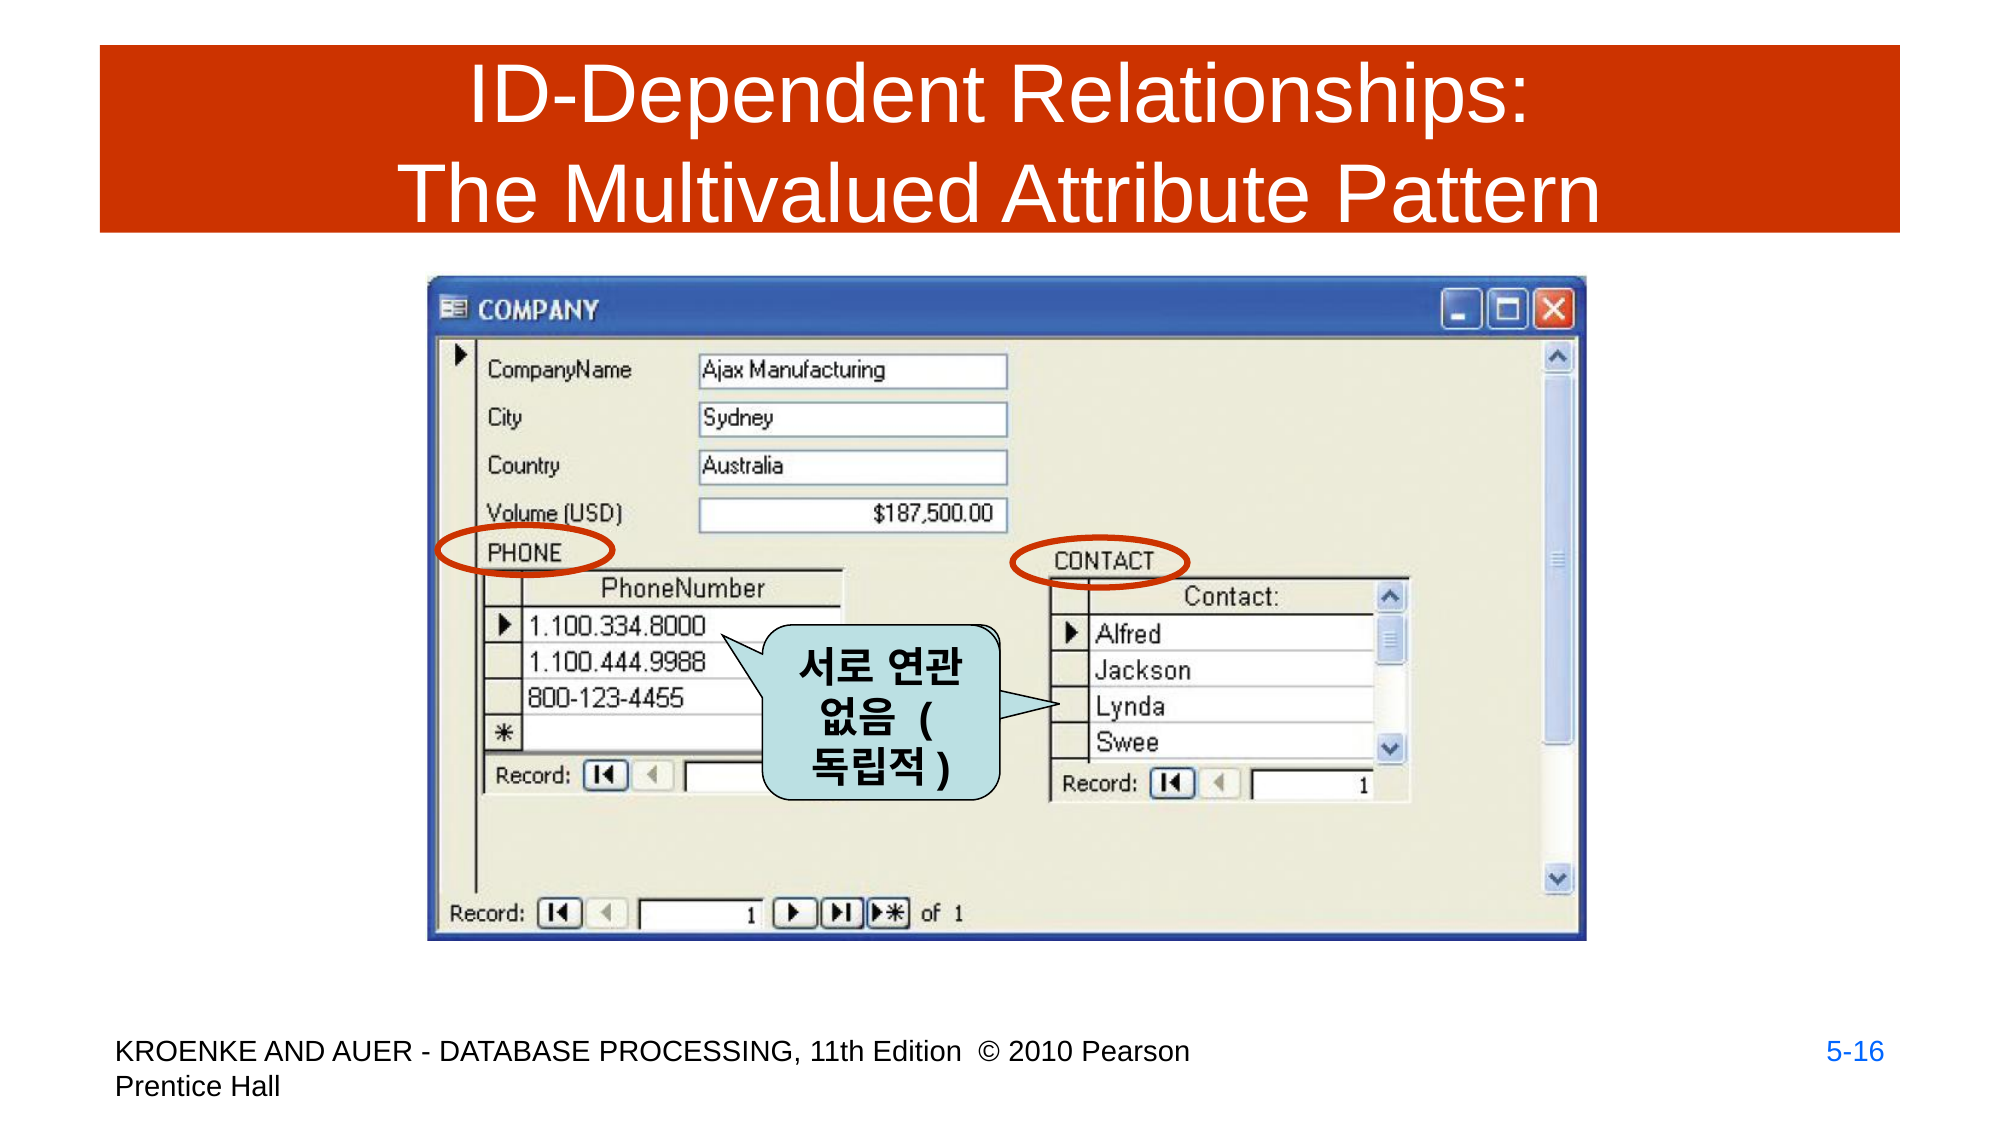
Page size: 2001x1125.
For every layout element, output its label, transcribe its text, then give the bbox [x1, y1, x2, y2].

footer KROENKE AND AUER - DATABASE PROCESSING, 11th Edition © 2010 Pearson Prentice Hall [99, 1024, 1301, 1104]
slide_number 5-16 [1433, 1024, 1901, 1103]
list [424, 271, 1588, 941]
title ID-Dependent Relationships: The Multivalued Attribute Pattern [99, 45, 1900, 233]
